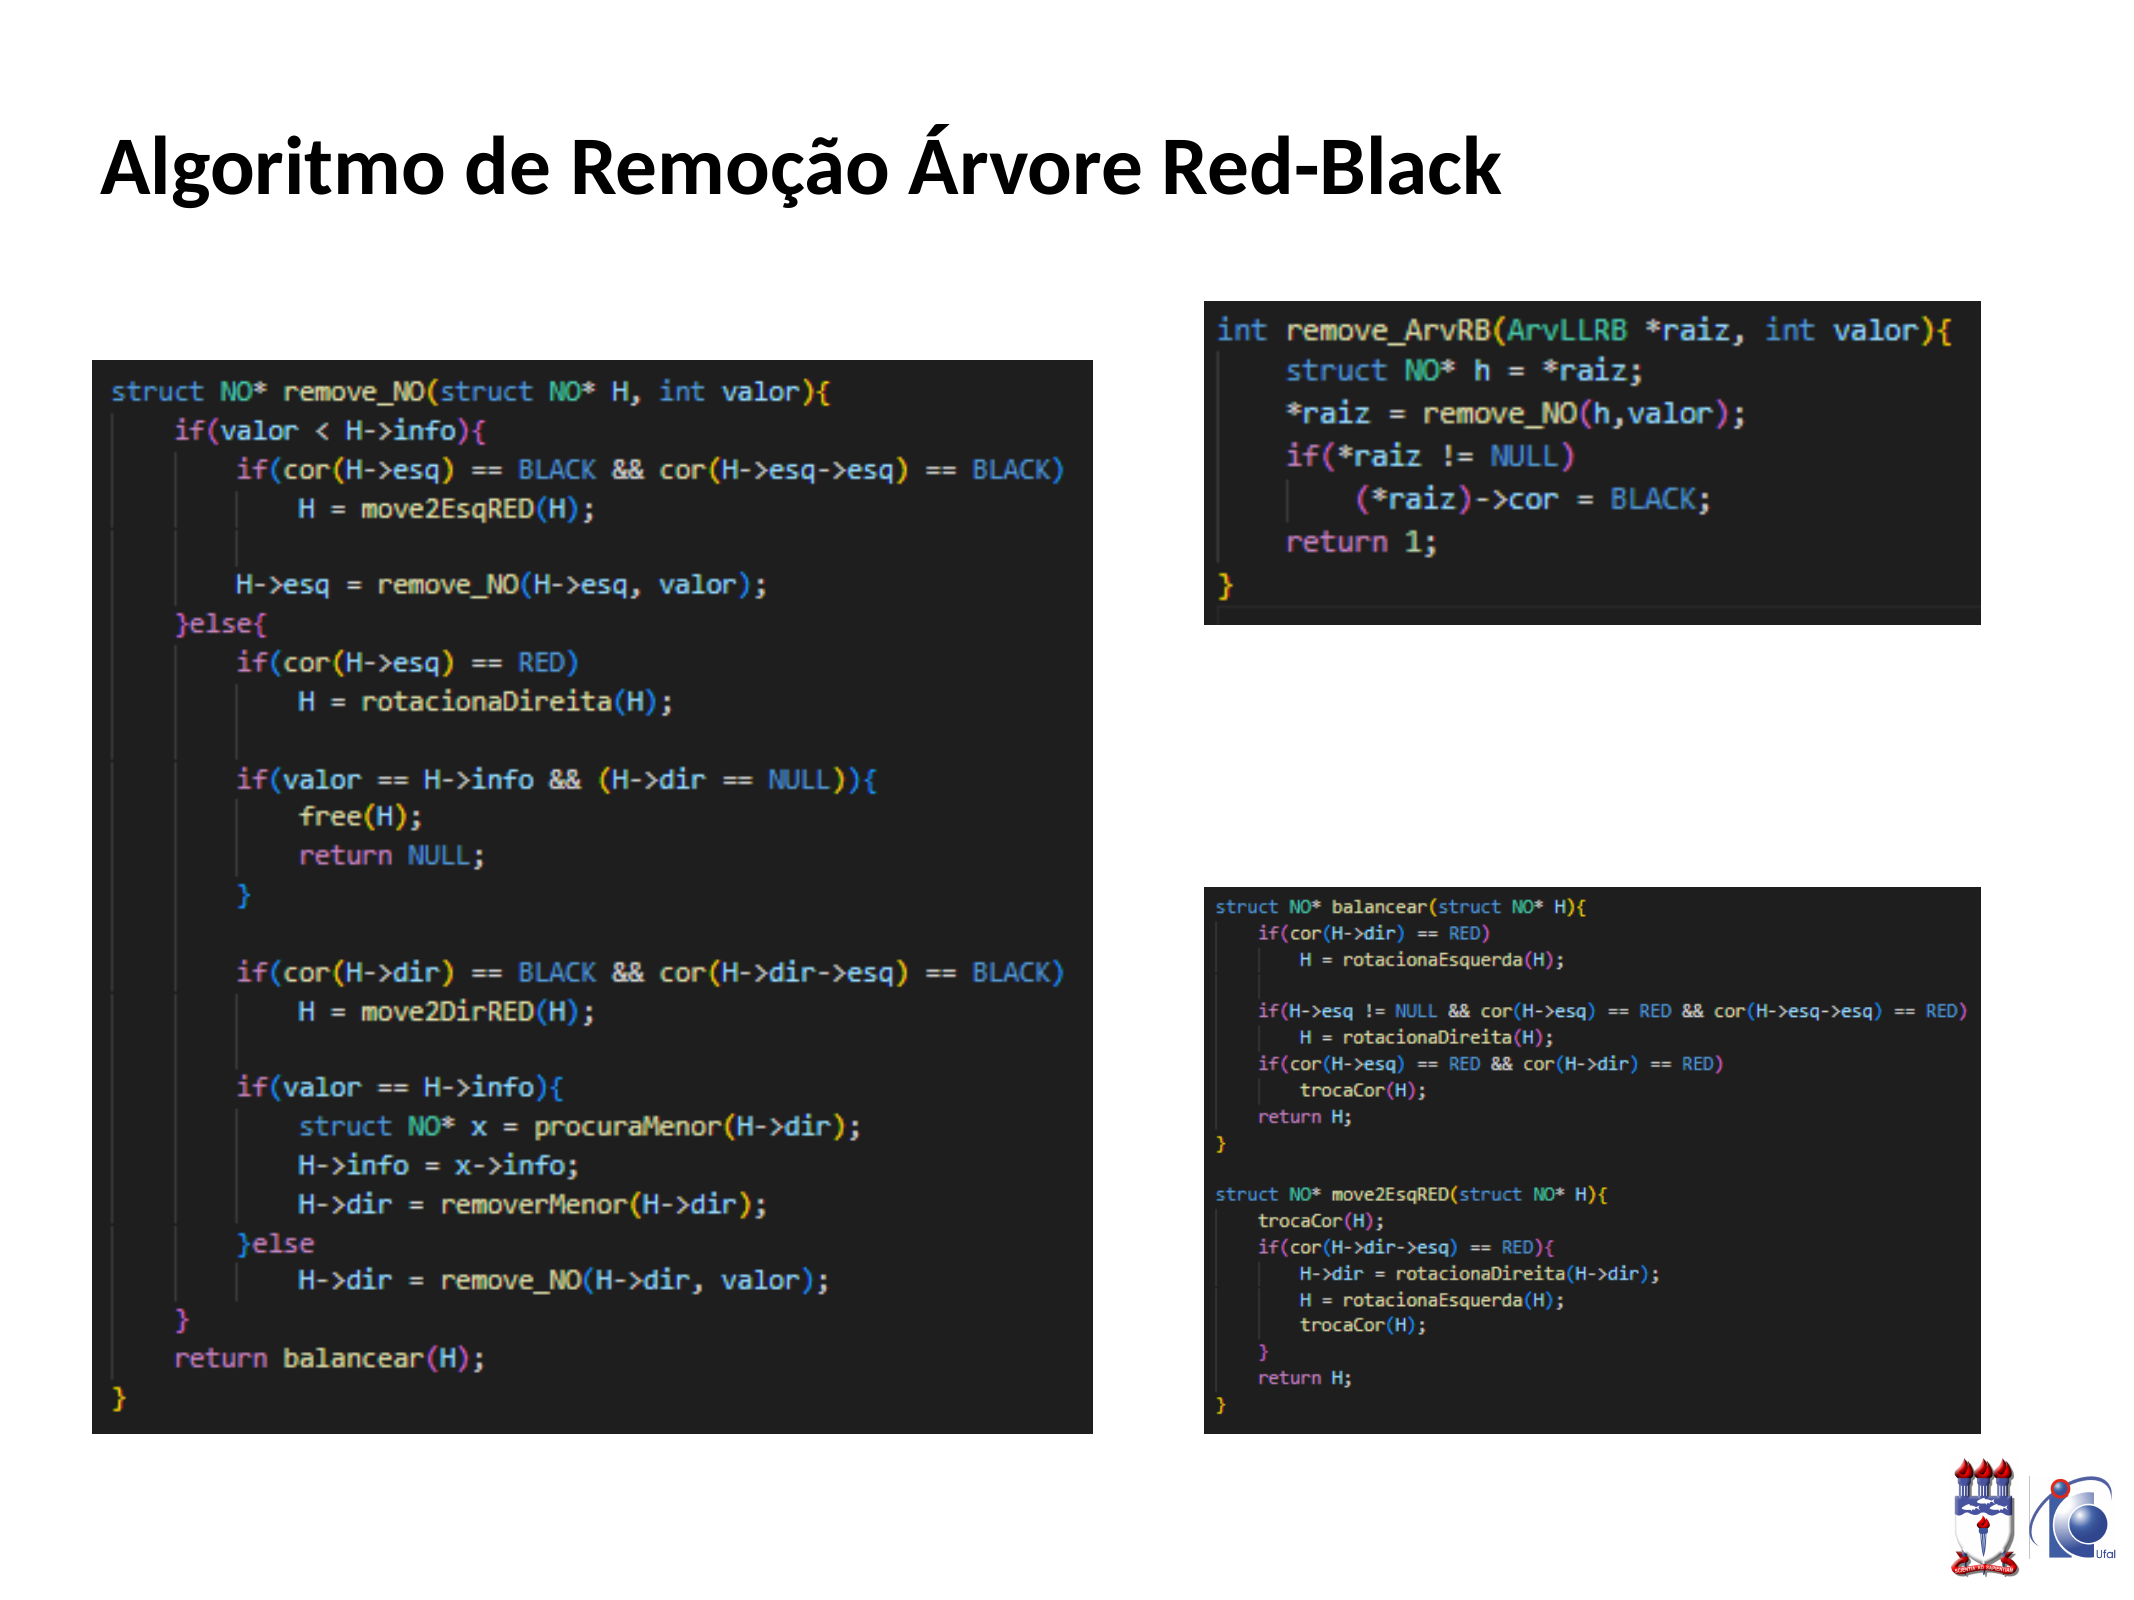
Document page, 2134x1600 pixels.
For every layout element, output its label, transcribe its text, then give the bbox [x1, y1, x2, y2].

title Algoritmo de Remoção Árvore Red-Black [92, 72, 2042, 250]
picture [91, 360, 1093, 1435]
picture [1948, 1456, 2020, 1579]
picture [1204, 886, 1982, 1435]
picture [2028, 1476, 2116, 1559]
picture [1204, 301, 1982, 625]
